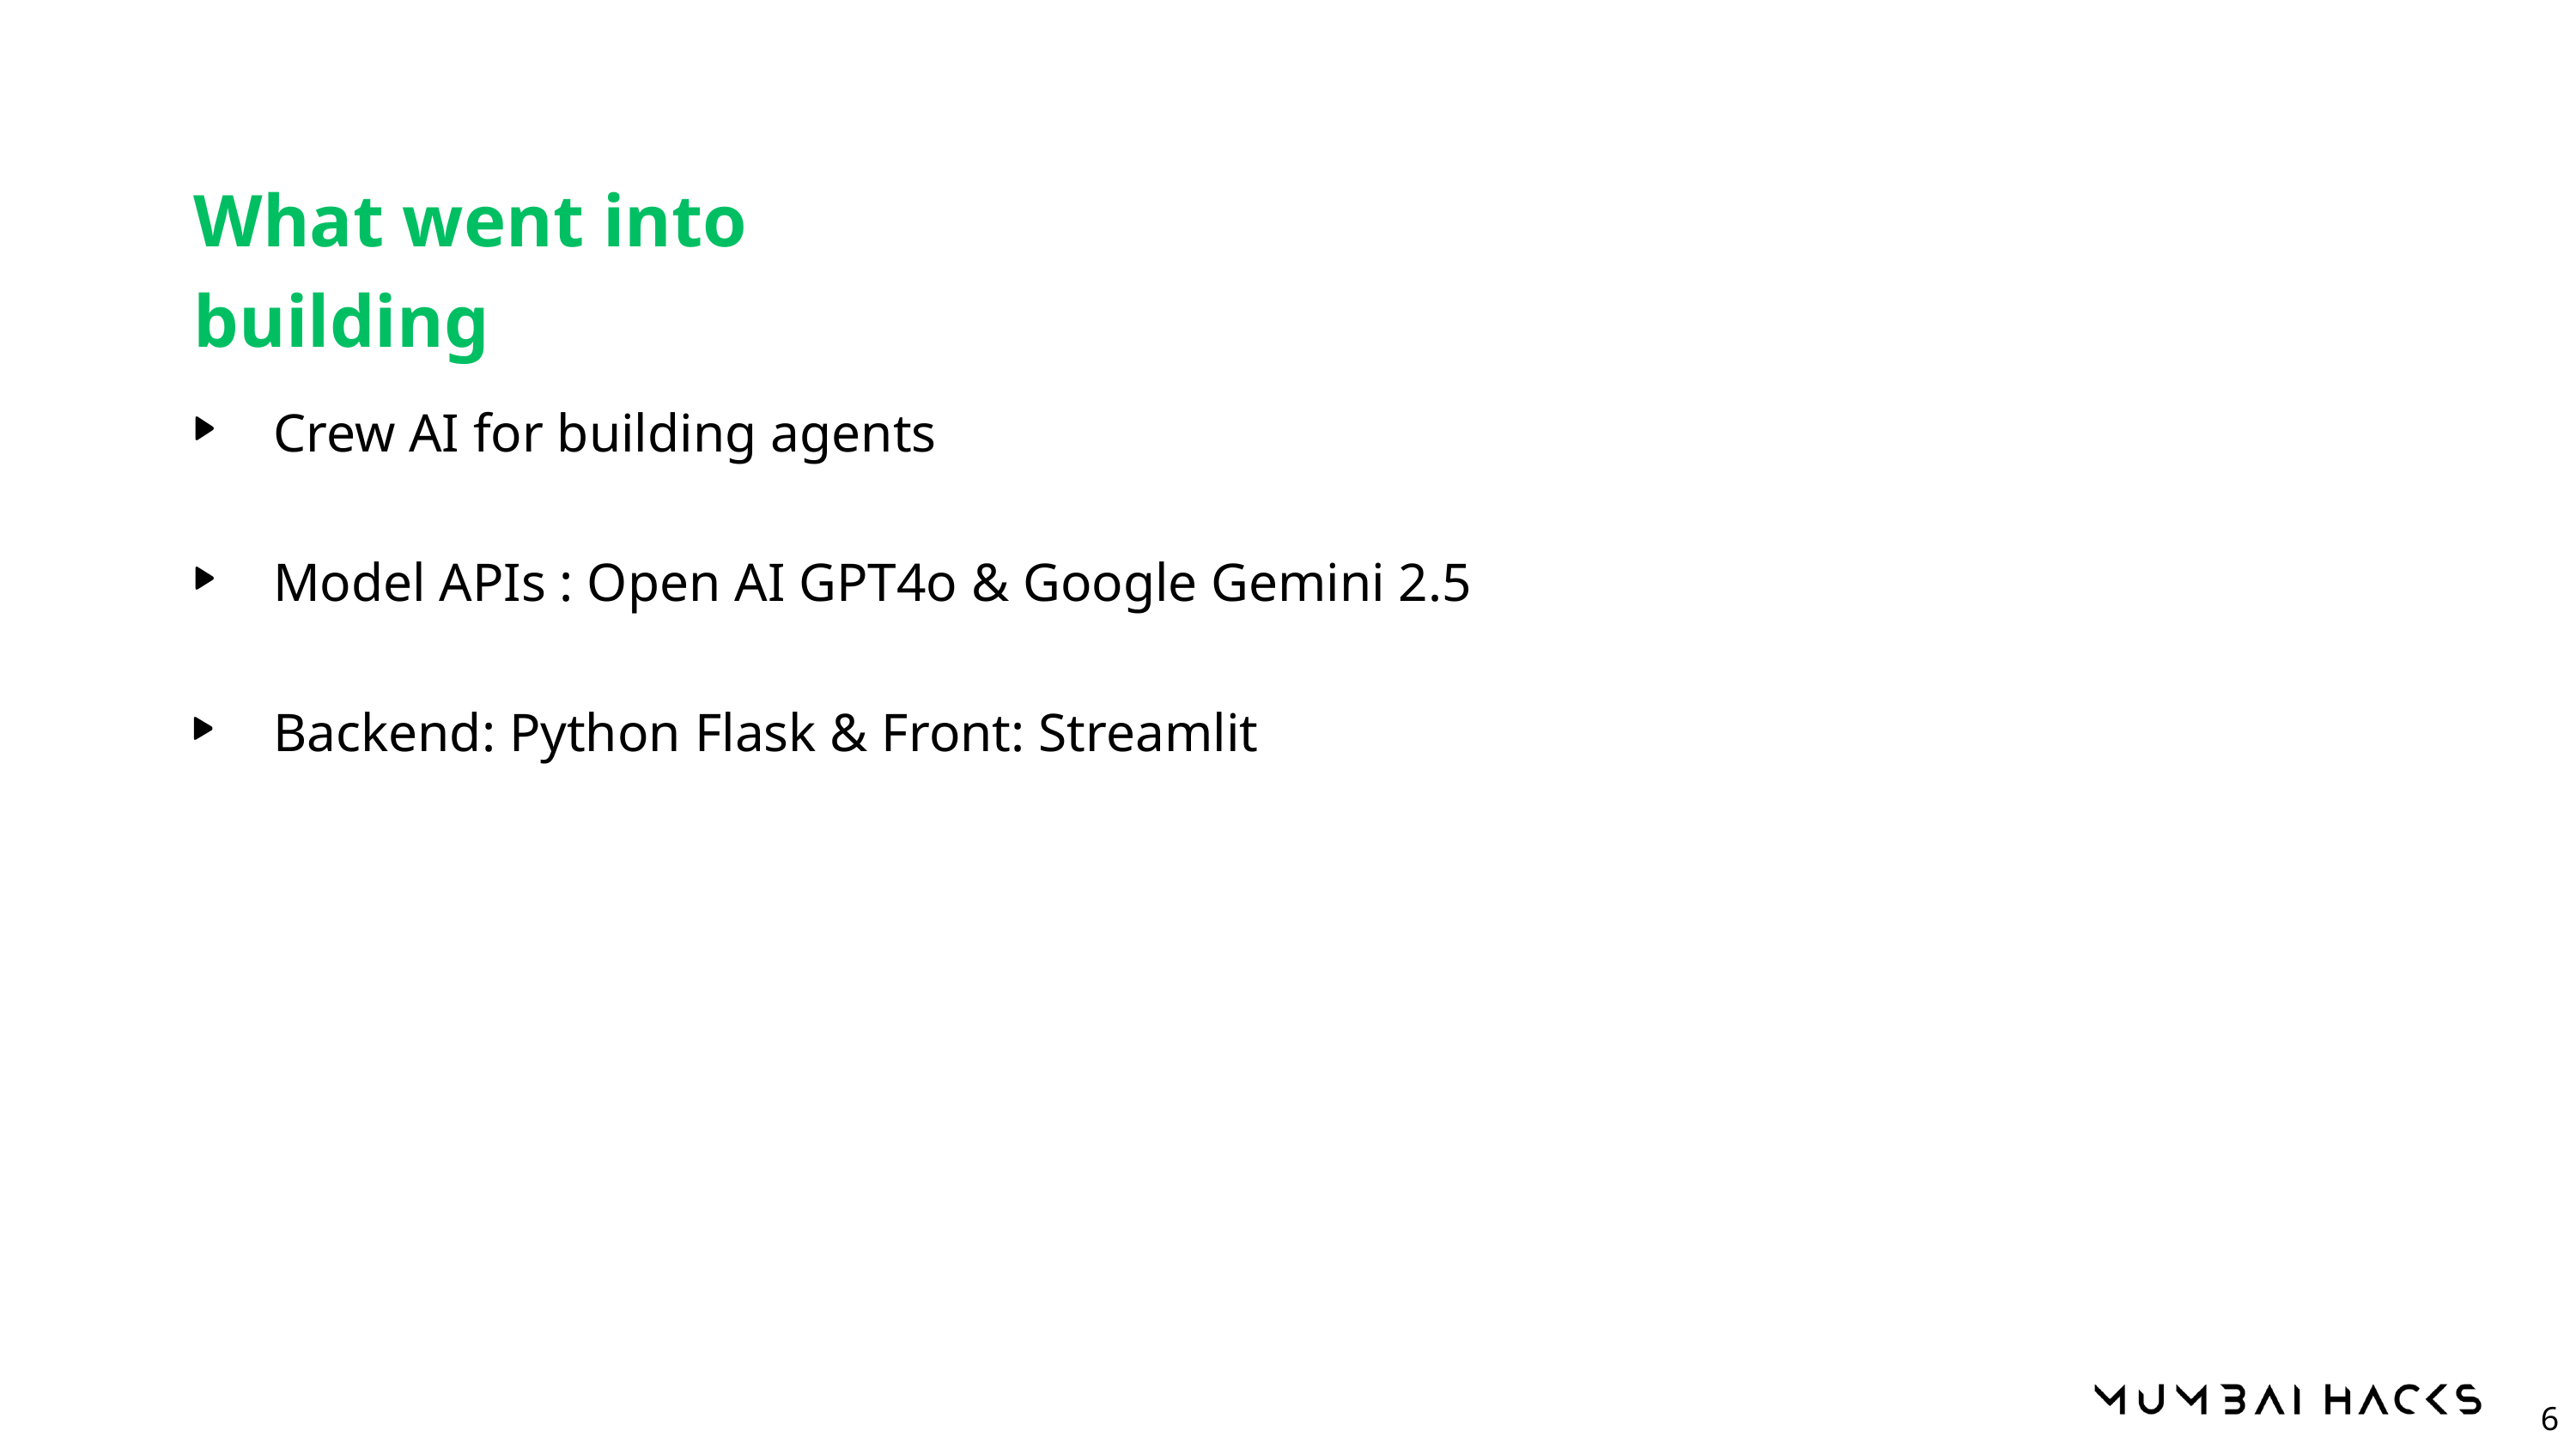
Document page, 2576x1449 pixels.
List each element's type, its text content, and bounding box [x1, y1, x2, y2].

text_box 6 [2539, 1391, 2561, 1437]
text_box [2077, 1365, 2496, 1434]
text_box Crew AI for building agents [273, 389, 2217, 462]
text_box [195, 416, 214, 440]
text_box [193, 717, 213, 740]
text_box [195, 567, 214, 590]
text_box What went into building [193, 161, 1027, 361]
text_box Backend: Python Flask & Front: Streamlit [273, 689, 2383, 762]
text_box Model APIs : Open AI GPT4o & Google Gemini 2.5 [273, 539, 2217, 612]
